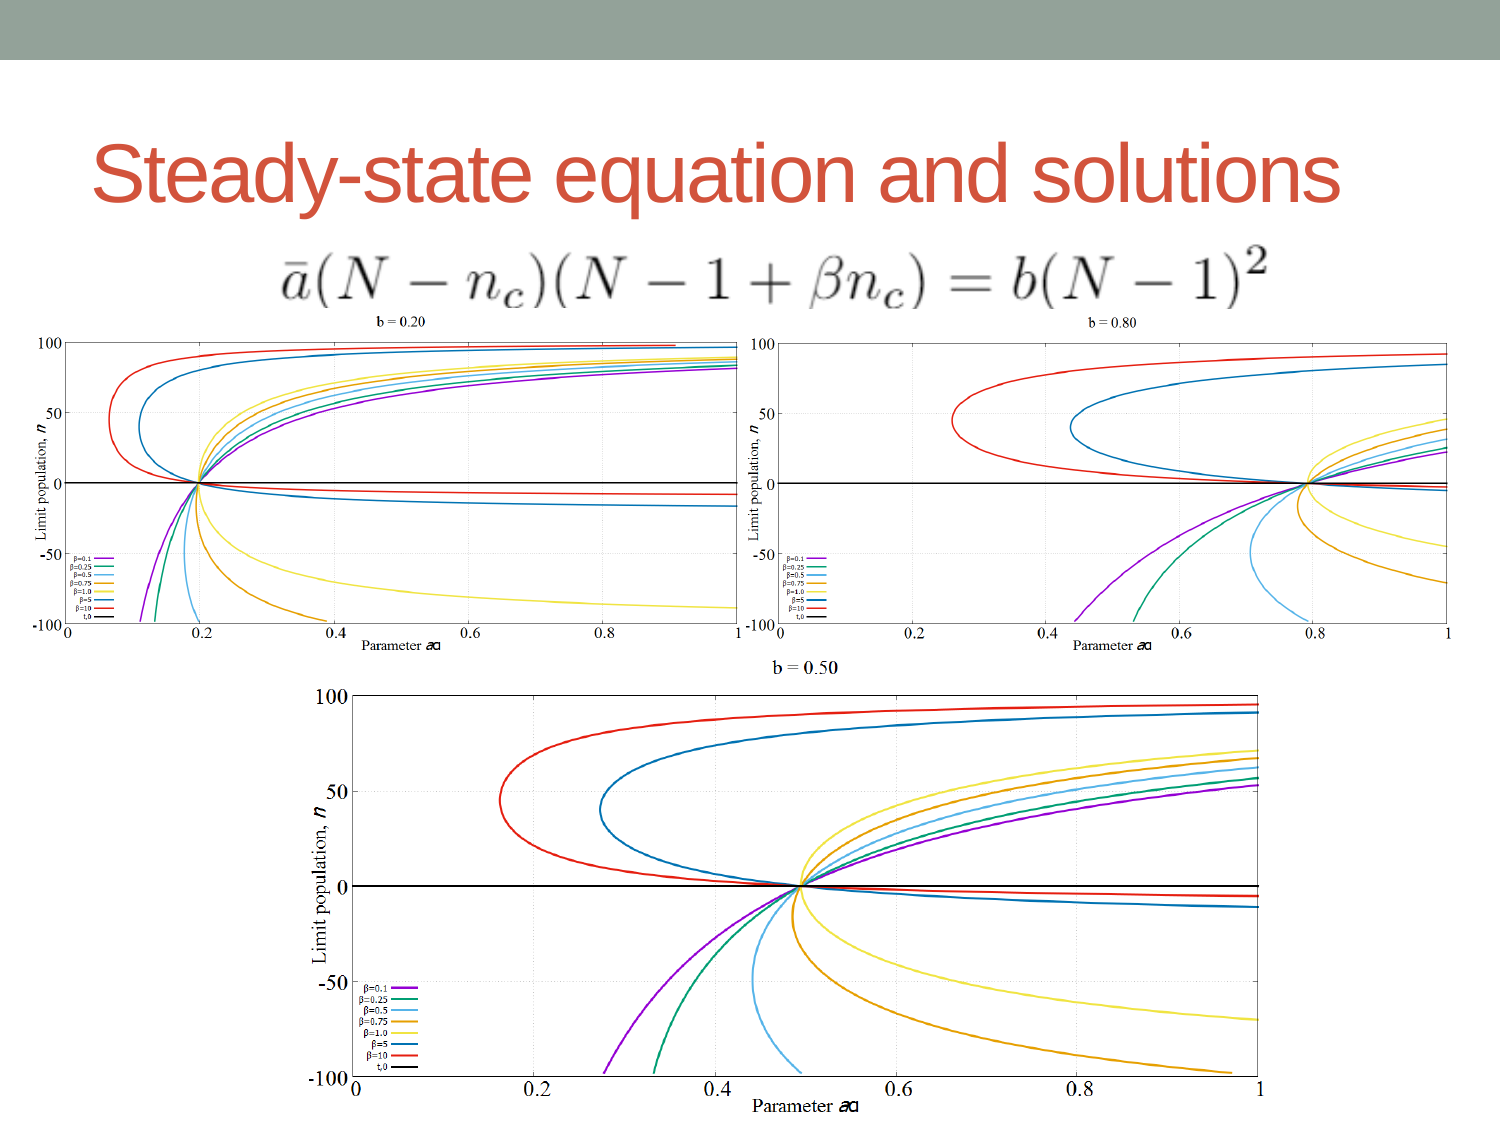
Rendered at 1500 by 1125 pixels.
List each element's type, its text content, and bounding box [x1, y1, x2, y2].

picture [33, 214, 1457, 1112]
title Steady-state equation and solutions [75, 87, 1425, 250]
